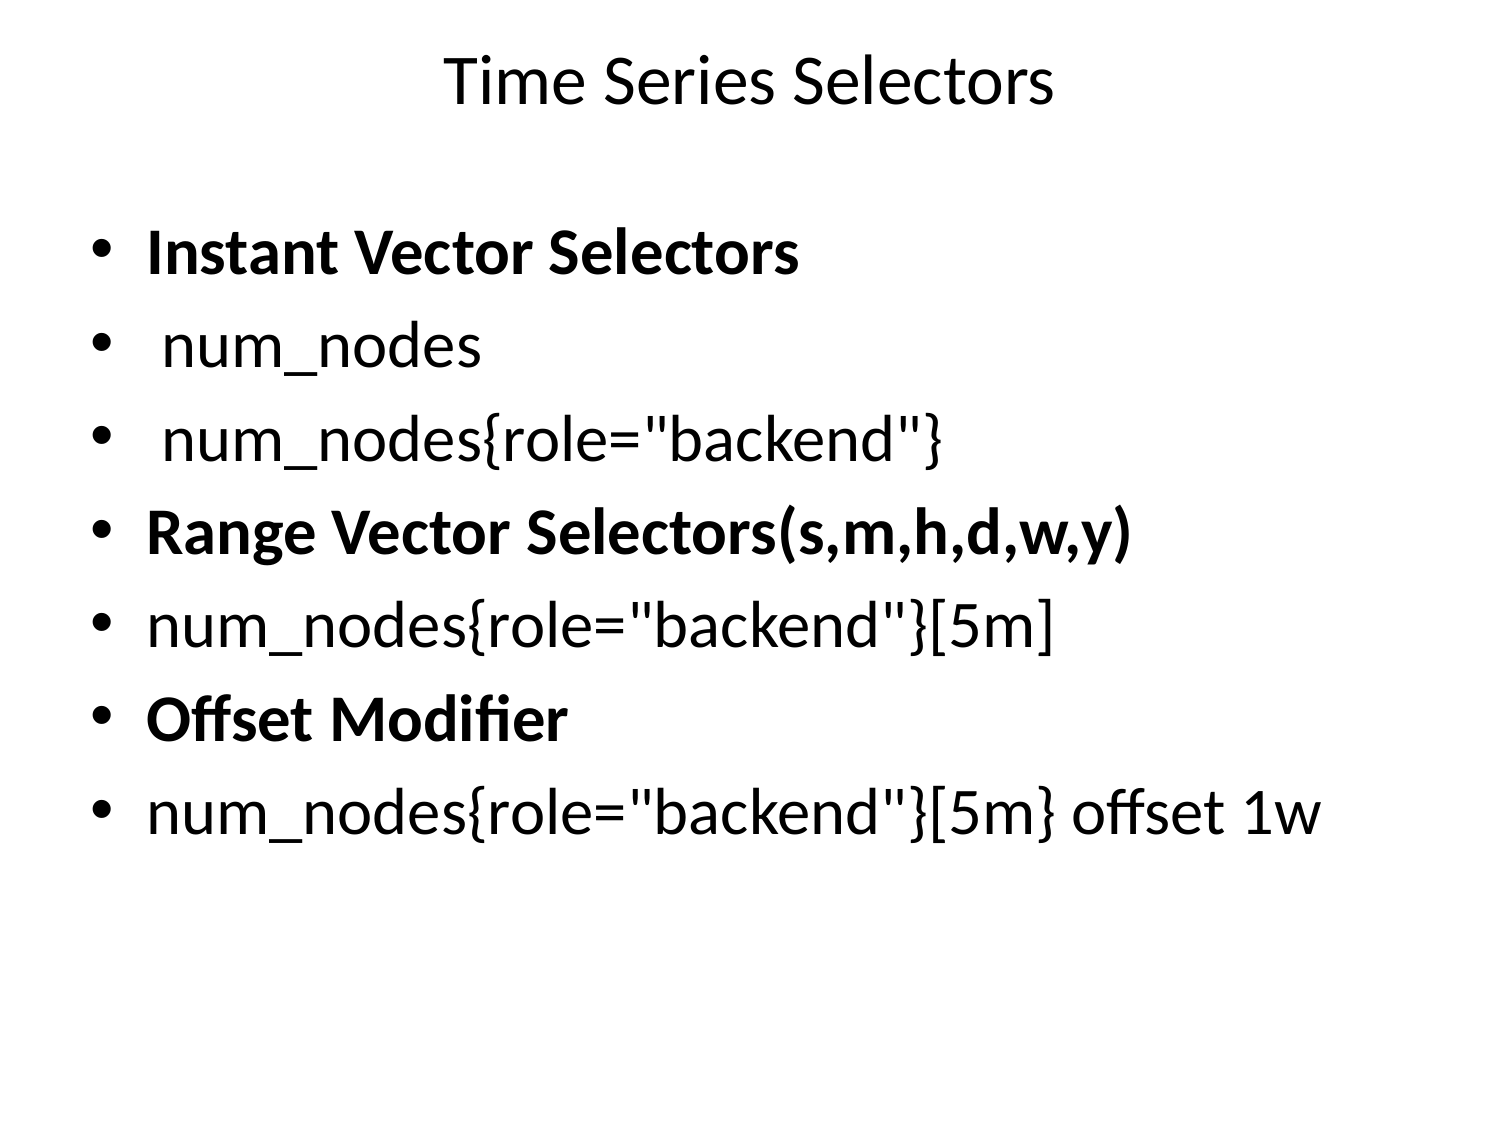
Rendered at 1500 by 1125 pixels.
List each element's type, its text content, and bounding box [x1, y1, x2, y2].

title Time Series Selectors [75, 24, 1425, 200]
list Instant Vector Selectors num_nodes num_nodes{role="backend"} Range Vector Selectors(s,m,h,d,w,y) num_nodes{role="backend"}[5m] Offset Modifier num_nodes{role="backend"}[5m} offset 1w [75, 200, 1425, 943]
